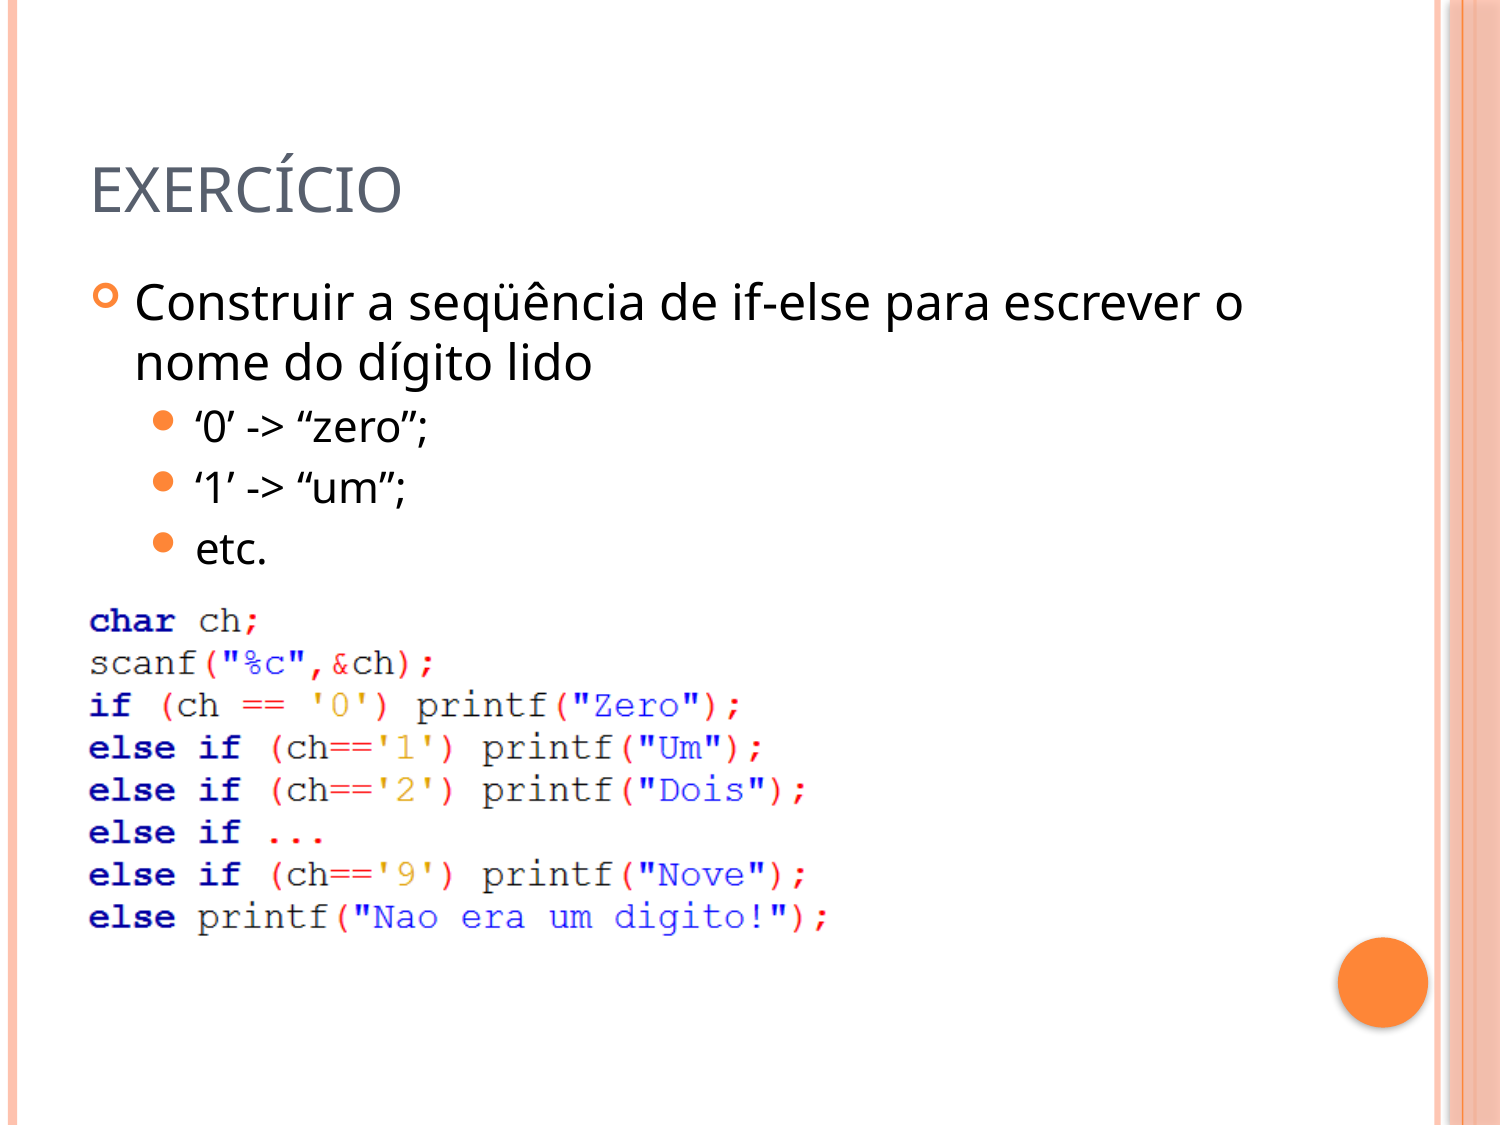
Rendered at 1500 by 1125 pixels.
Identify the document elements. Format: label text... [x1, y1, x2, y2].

picture [86, 598, 838, 950]
list Construir a seqüência de if-else para escrever o nome do dígito lido ‘0’ -> “zero”; ‘1’ -> “um”; etc. [75, 262, 1300, 1062]
title Exercício [75, 45, 1300, 233]
